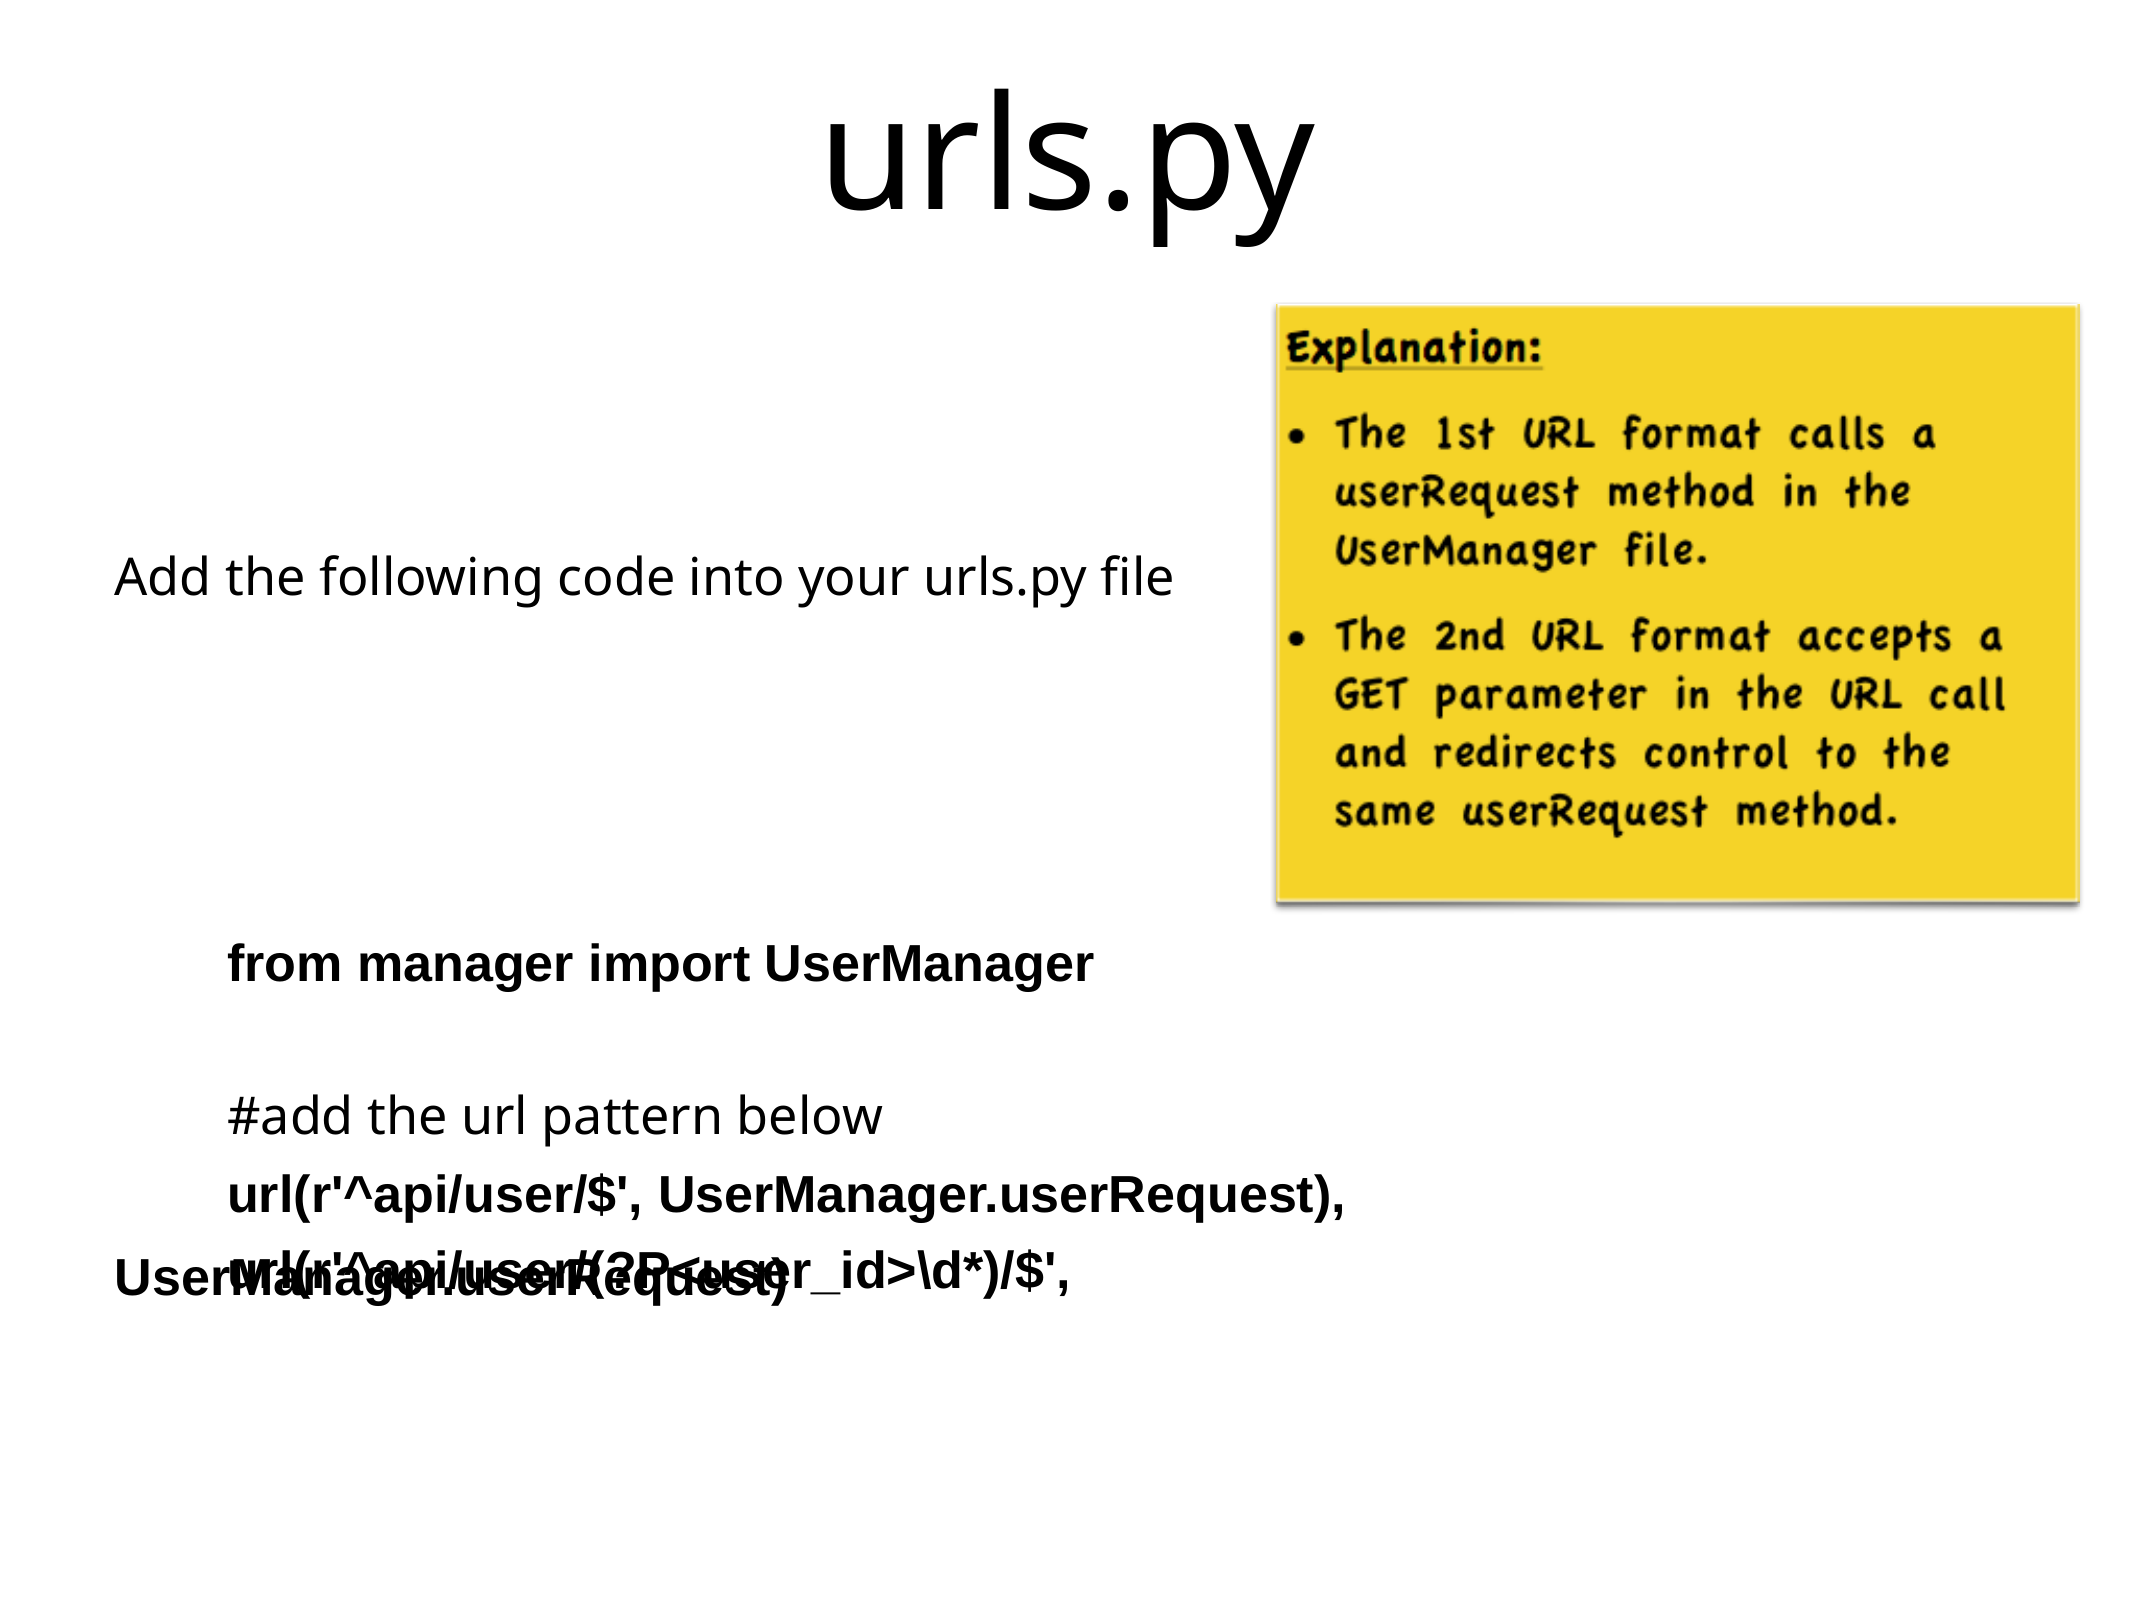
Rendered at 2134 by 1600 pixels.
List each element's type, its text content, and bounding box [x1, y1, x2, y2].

title urls.py [155, 0, 1978, 324]
text_box Add the following code into your urls.py file from manager import UserManager #add the url pattern below url(r'^api/user/$', UserManager.userRequest), url(r'^api/user/(?P<user_id>\d*)/$', UserManager.userRequest) [106, 585, 1656, 1302]
picture [1276, 303, 2080, 907]
